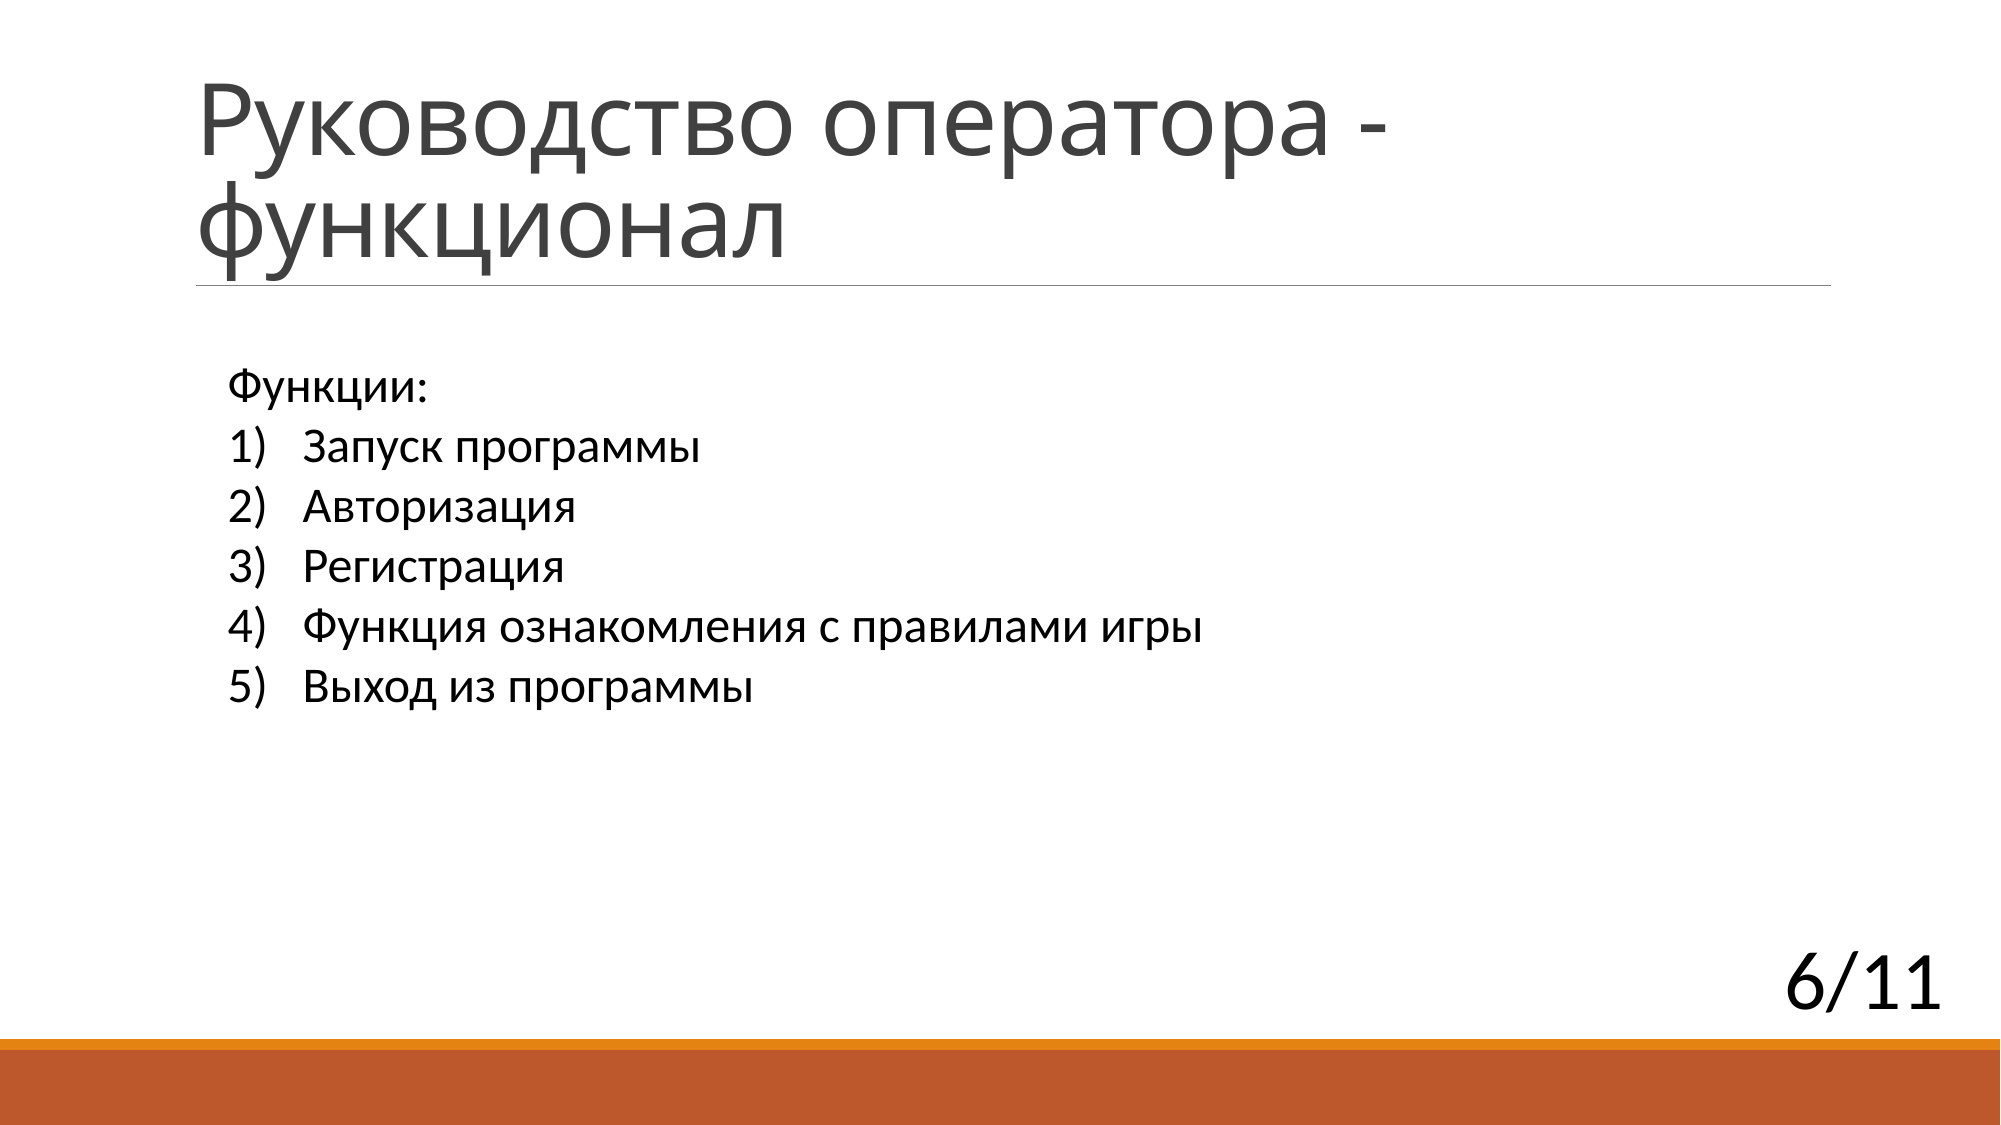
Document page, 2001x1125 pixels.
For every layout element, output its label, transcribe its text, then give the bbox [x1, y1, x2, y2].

text_box 6/11 [1770, 918, 1974, 1034]
title Руководство оператора - функционал [180, 47, 1830, 285]
text_box Функции: Запуск программы Авторизация Регистрация Функция ознакомления с правилами игры Выход из программы [213, 344, 1712, 720]
